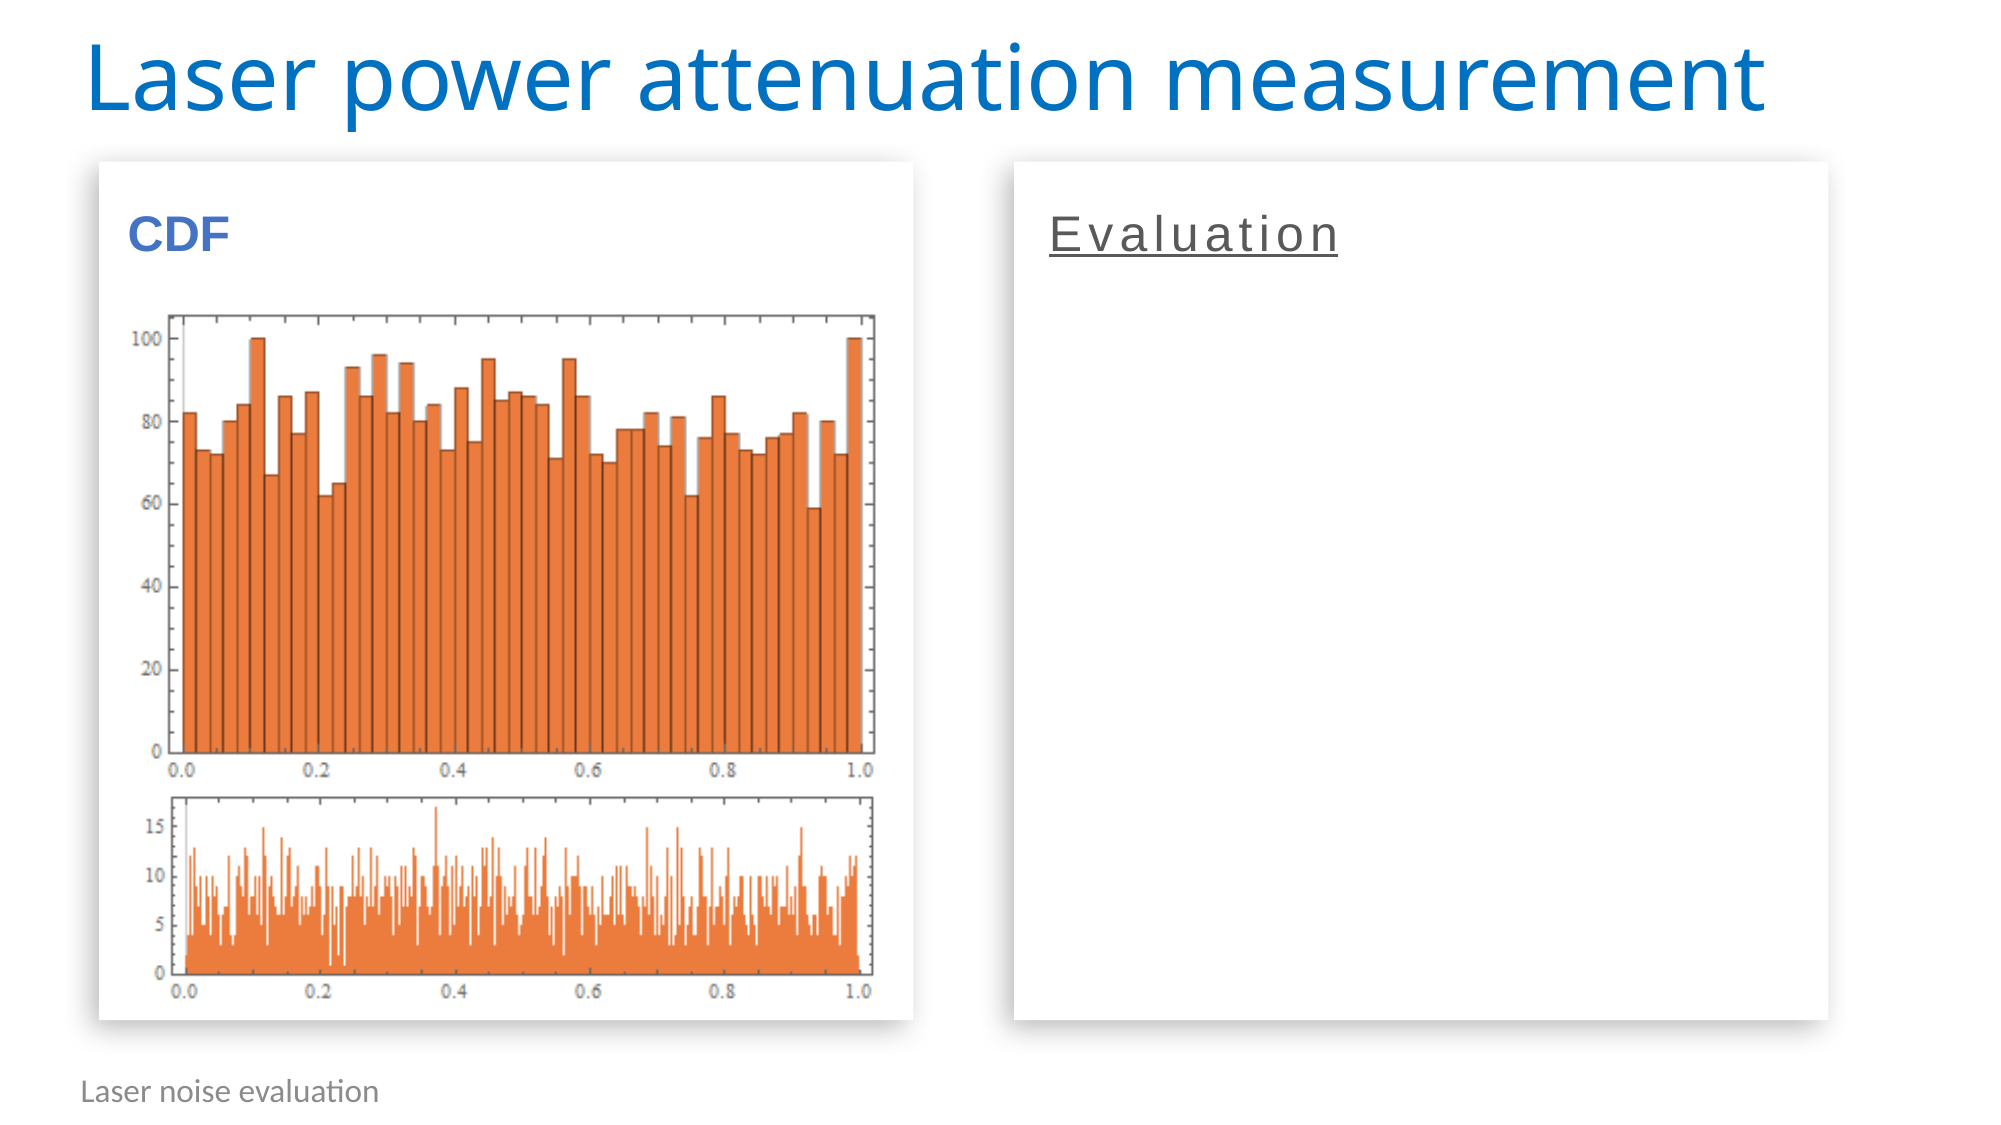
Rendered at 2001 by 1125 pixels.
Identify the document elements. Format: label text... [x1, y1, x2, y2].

picture [125, 309, 882, 1017]
footer Laser noise evaluation [65, 1054, 1761, 1124]
title Laser power attenuation measurement [68, 0, 1929, 162]
text_box Evaluation [1014, 161, 1829, 1021]
text_box CDF [99, 161, 914, 1021]
